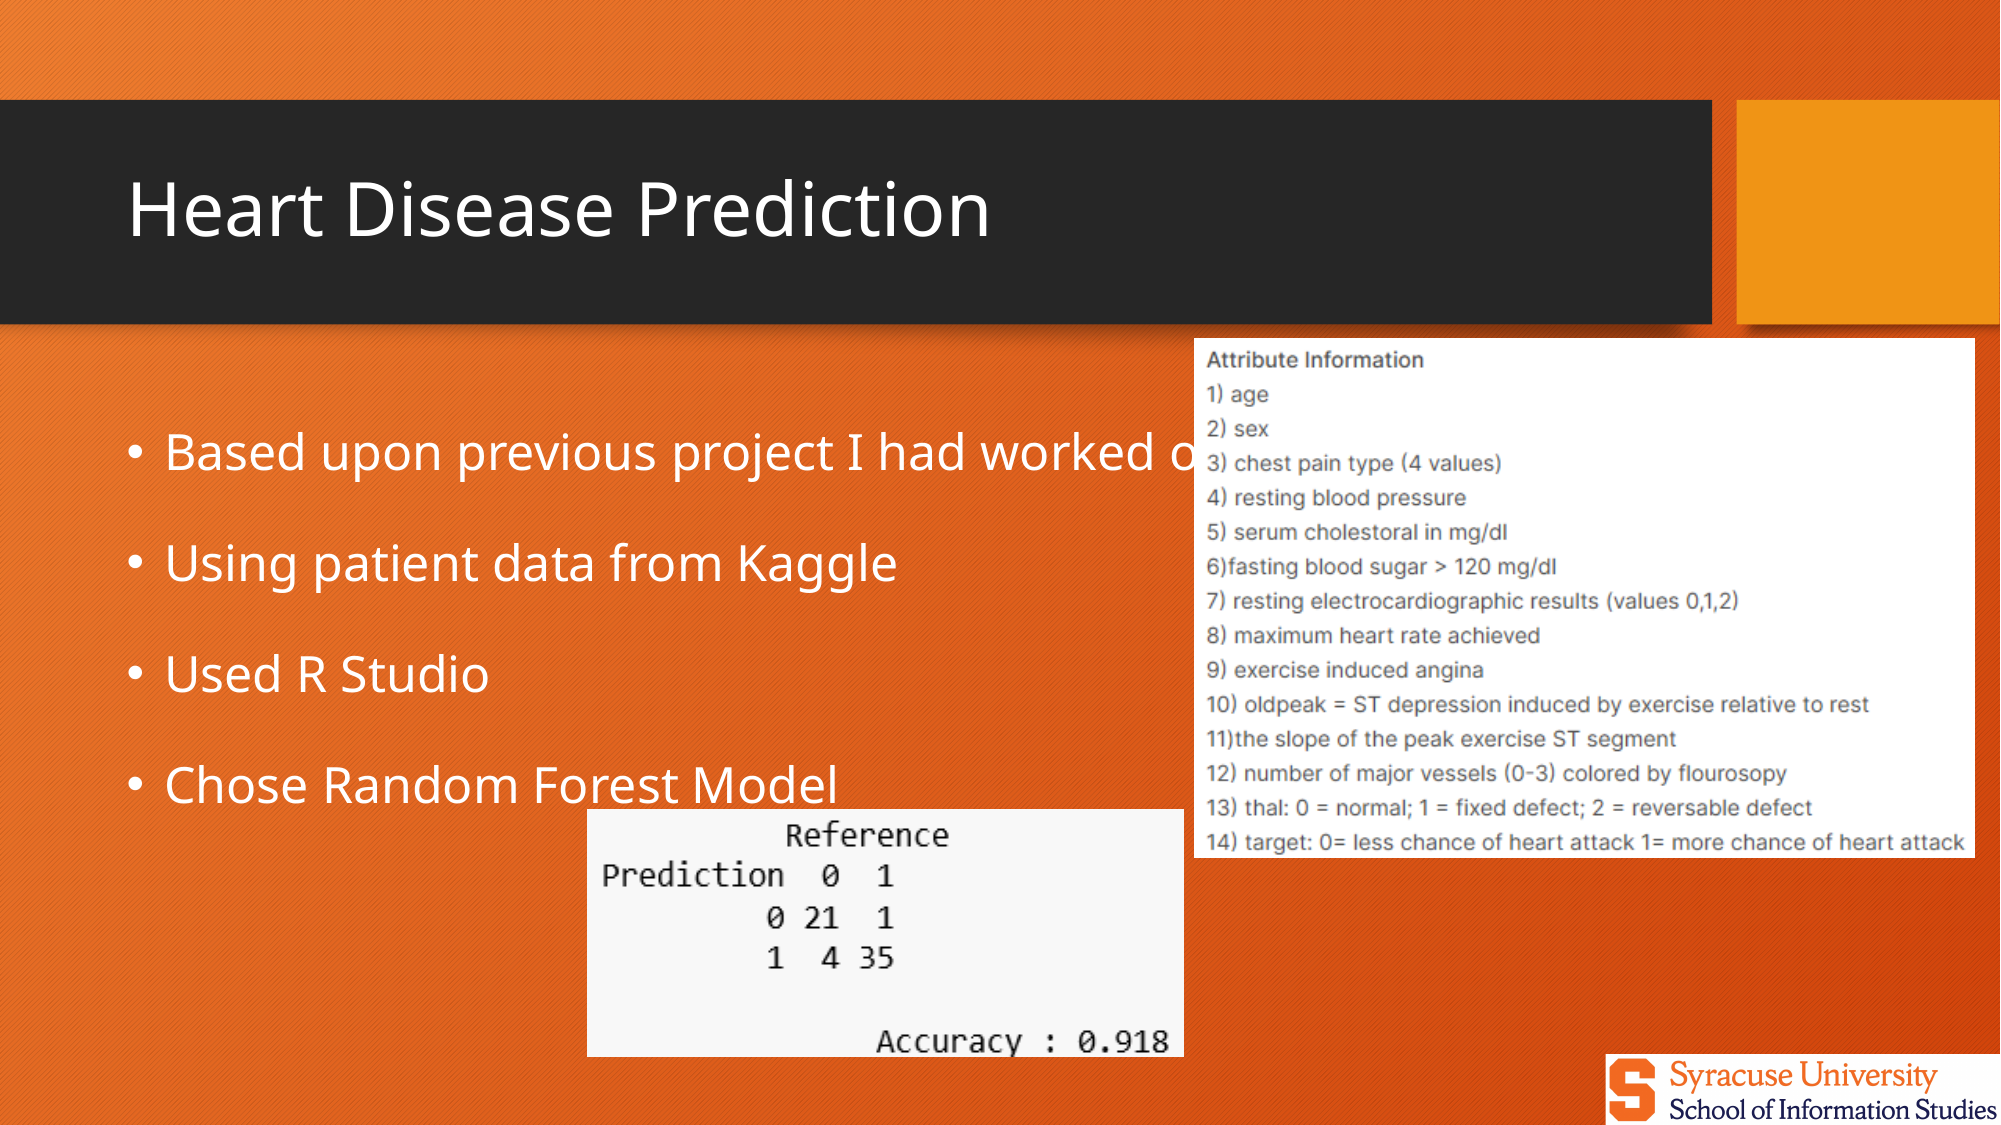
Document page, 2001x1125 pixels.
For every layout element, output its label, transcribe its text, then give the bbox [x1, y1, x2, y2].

picture [1605, 1053, 2000, 1125]
title Heart Disease Prediction [111, 123, 1689, 301]
picture [587, 809, 1185, 1057]
list Based upon previous project I had worked on Using patient data from Kaggle Used R Studio Chose Random Forest Model [111, 383, 1689, 974]
picture [0, 325, 2000, 858]
